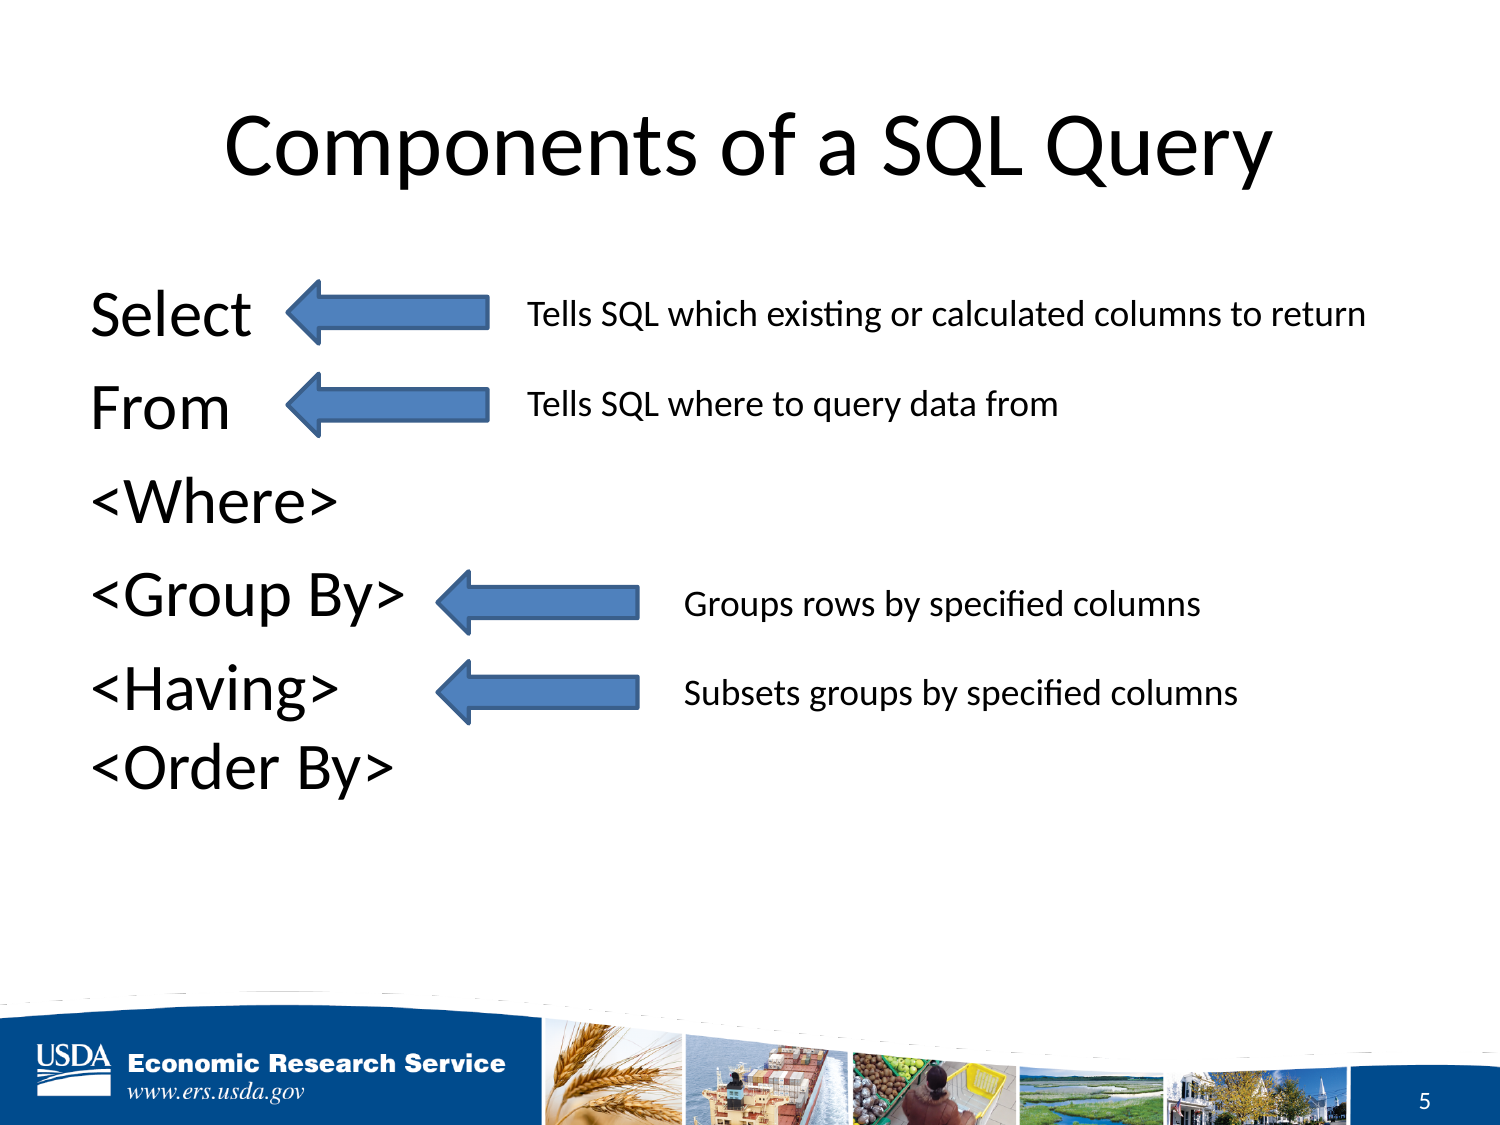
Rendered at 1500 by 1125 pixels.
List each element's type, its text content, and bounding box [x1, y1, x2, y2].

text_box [437, 570, 1500, 634]
list Select From <Where> <Group By> <Having> <Order By> [75, 262, 1425, 1005]
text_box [287, 371, 1426, 437]
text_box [437, 660, 1500, 724]
title Components of a SQL Query [75, 45, 1425, 233]
picture [0, 974, 1500, 1125]
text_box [287, 280, 1426, 344]
